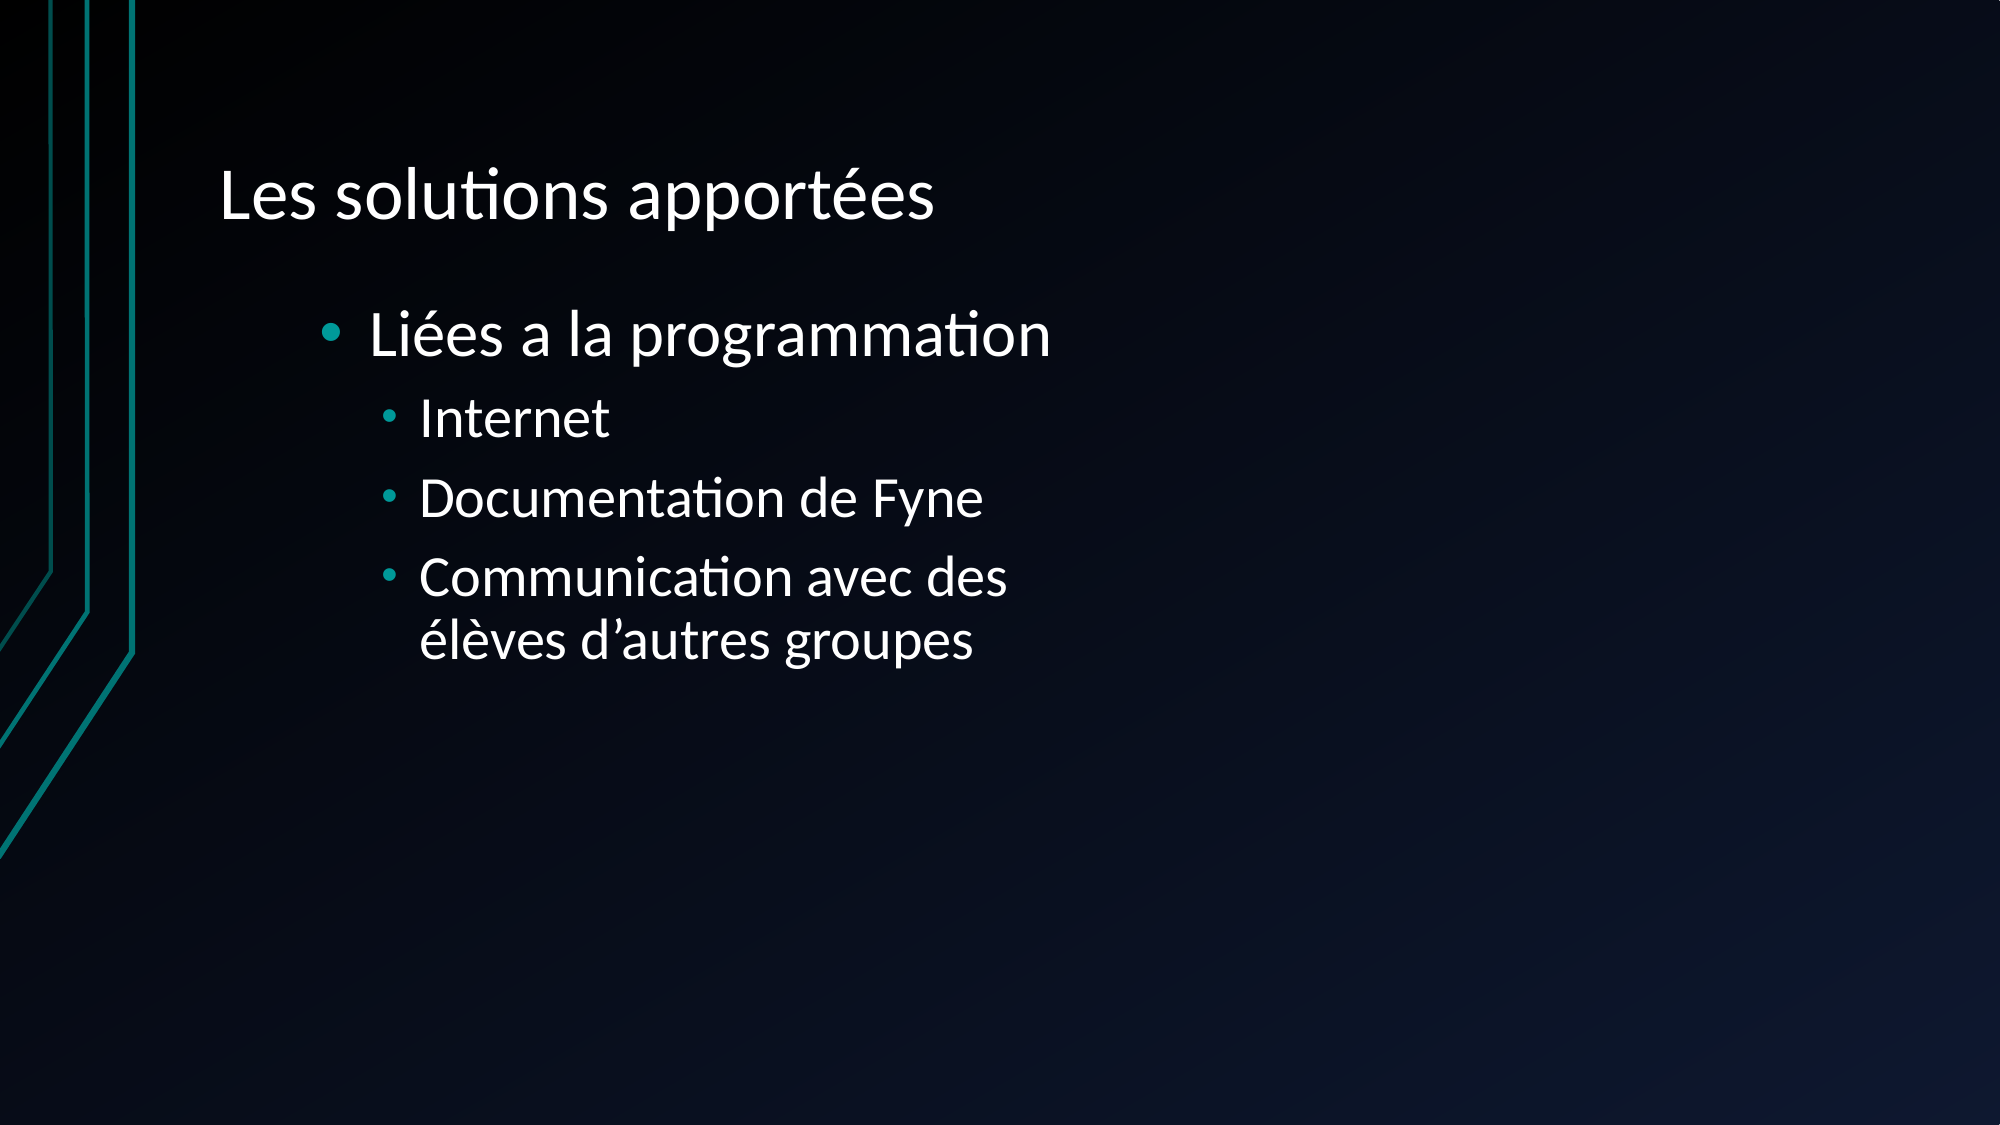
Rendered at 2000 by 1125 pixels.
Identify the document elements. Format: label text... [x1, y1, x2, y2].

list Liées a la programmation Internet Documentation de Fyne Communication avec des élèves d’autres groupes [299, 288, 1133, 1022]
title Les solutions apportées [199, 45, 1900, 246]
